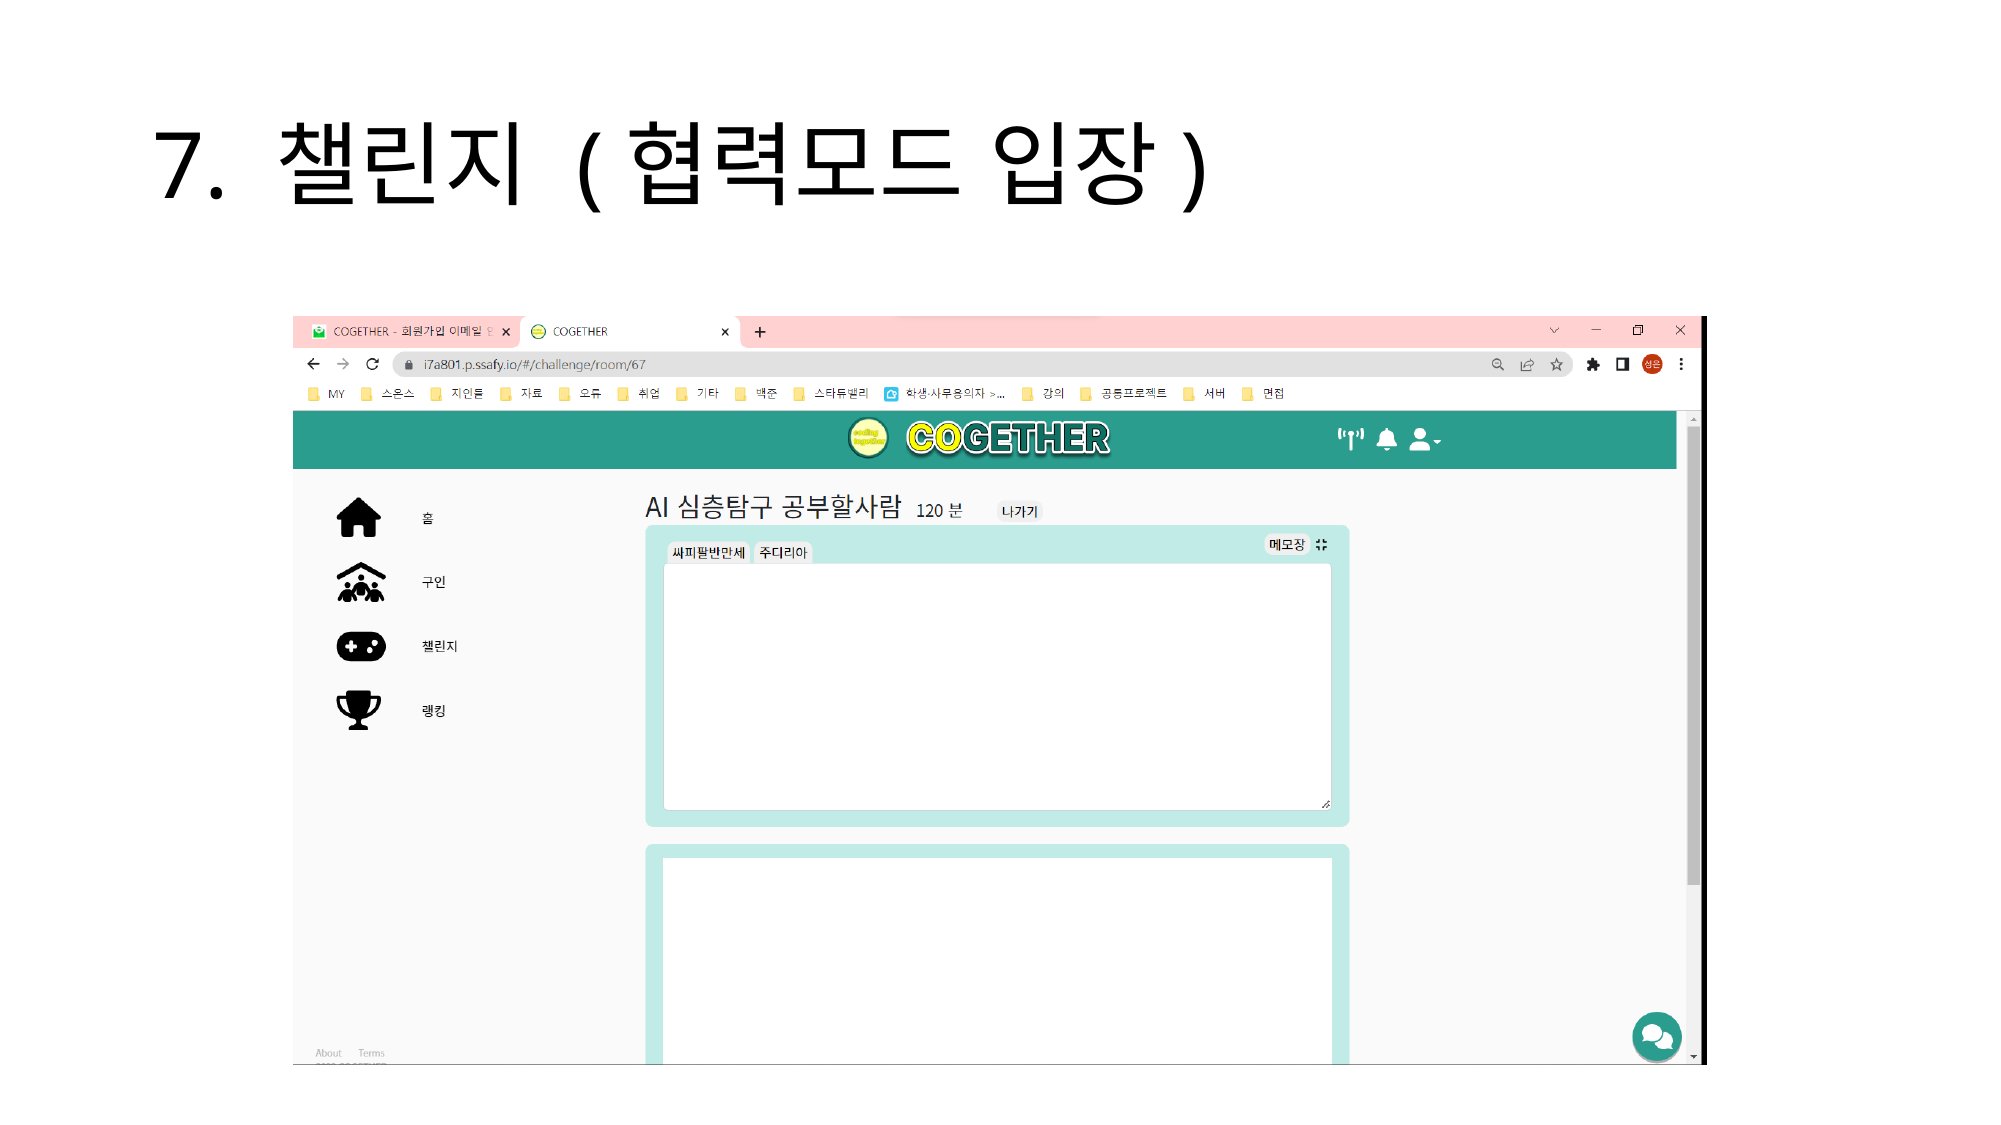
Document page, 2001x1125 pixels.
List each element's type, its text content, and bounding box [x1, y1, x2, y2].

title 7. 챌린지 (협력모드 입장) [137, 59, 1863, 278]
picture [292, 316, 1707, 1066]
